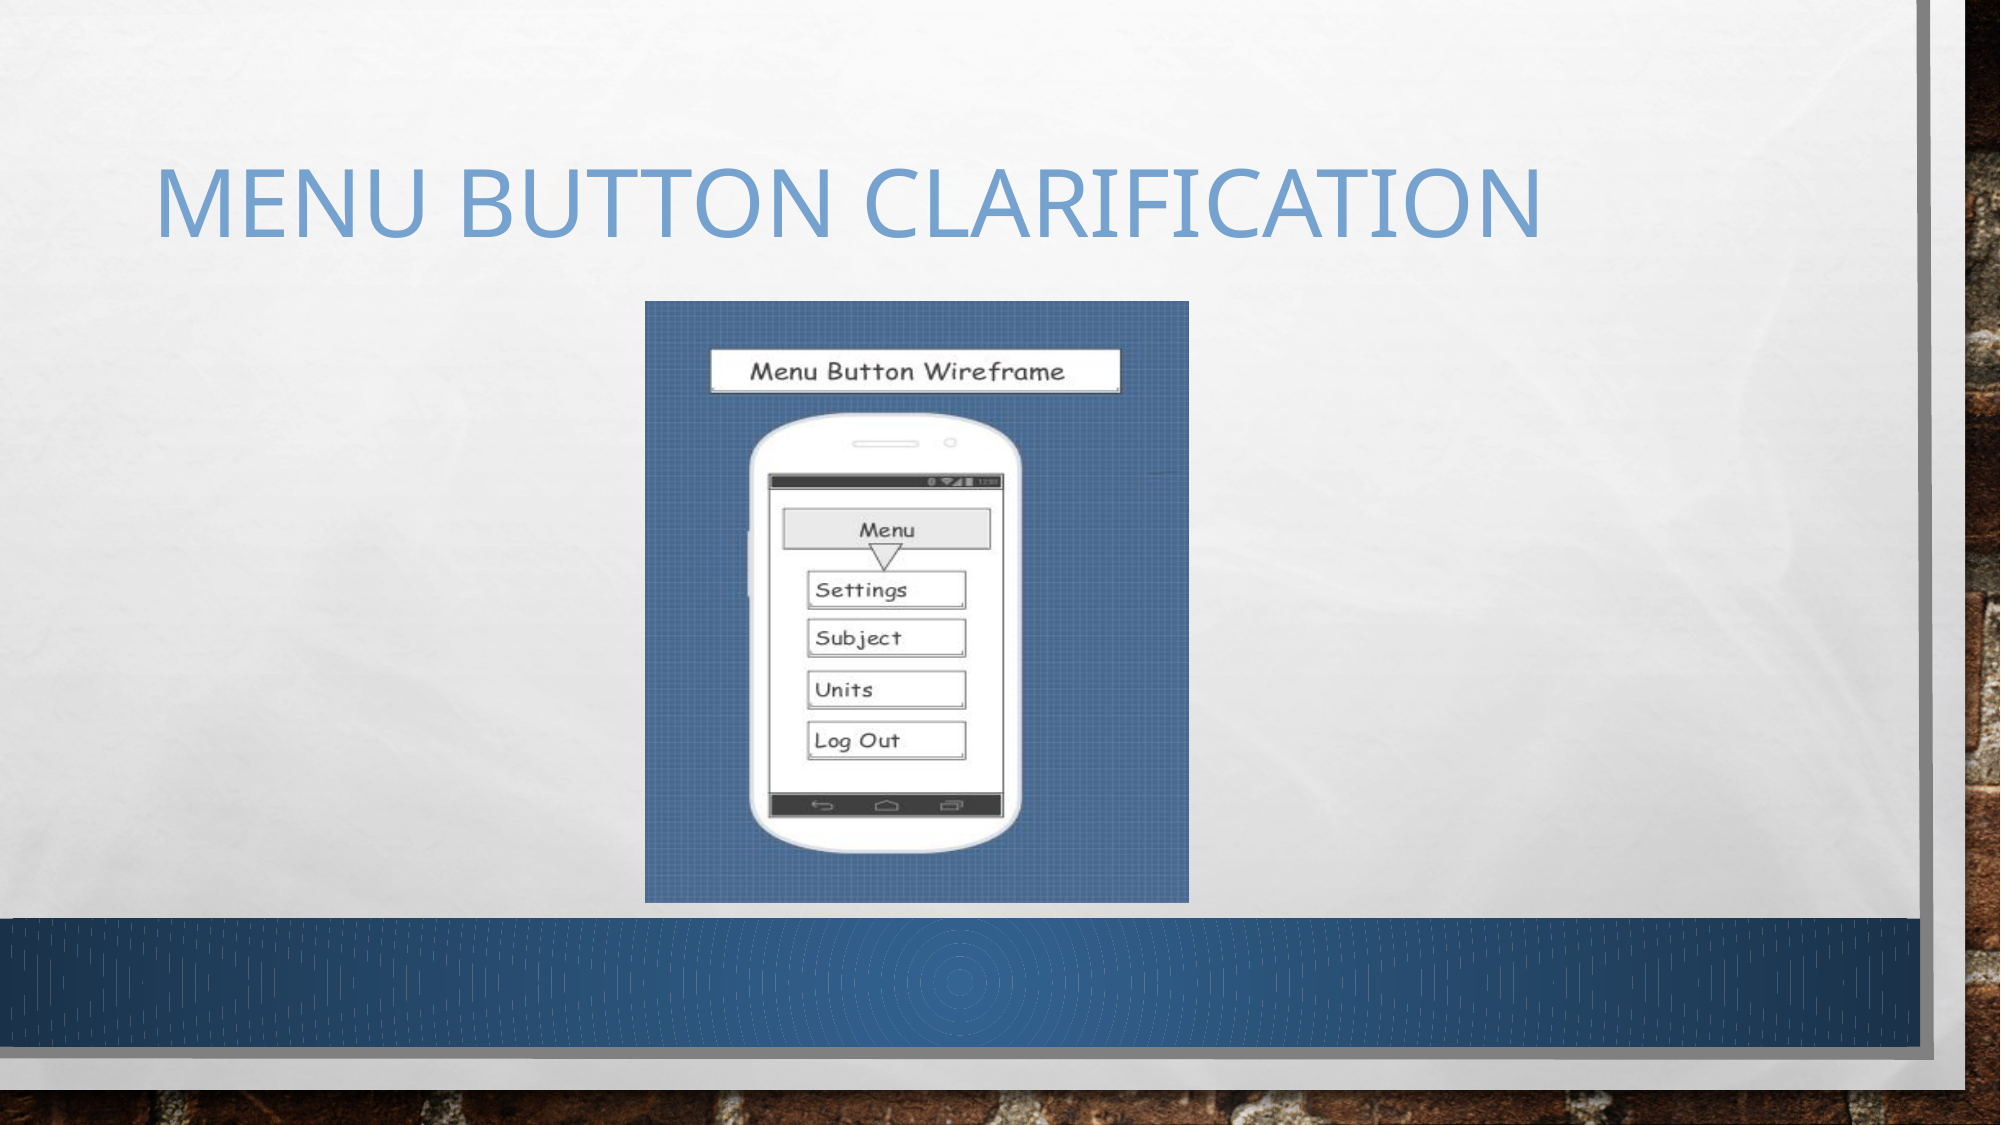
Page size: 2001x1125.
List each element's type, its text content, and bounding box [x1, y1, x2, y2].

title Menu Button Clarification [112, 112, 1818, 302]
picture [0, 0, 2000, 1125]
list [645, 301, 1189, 903]
